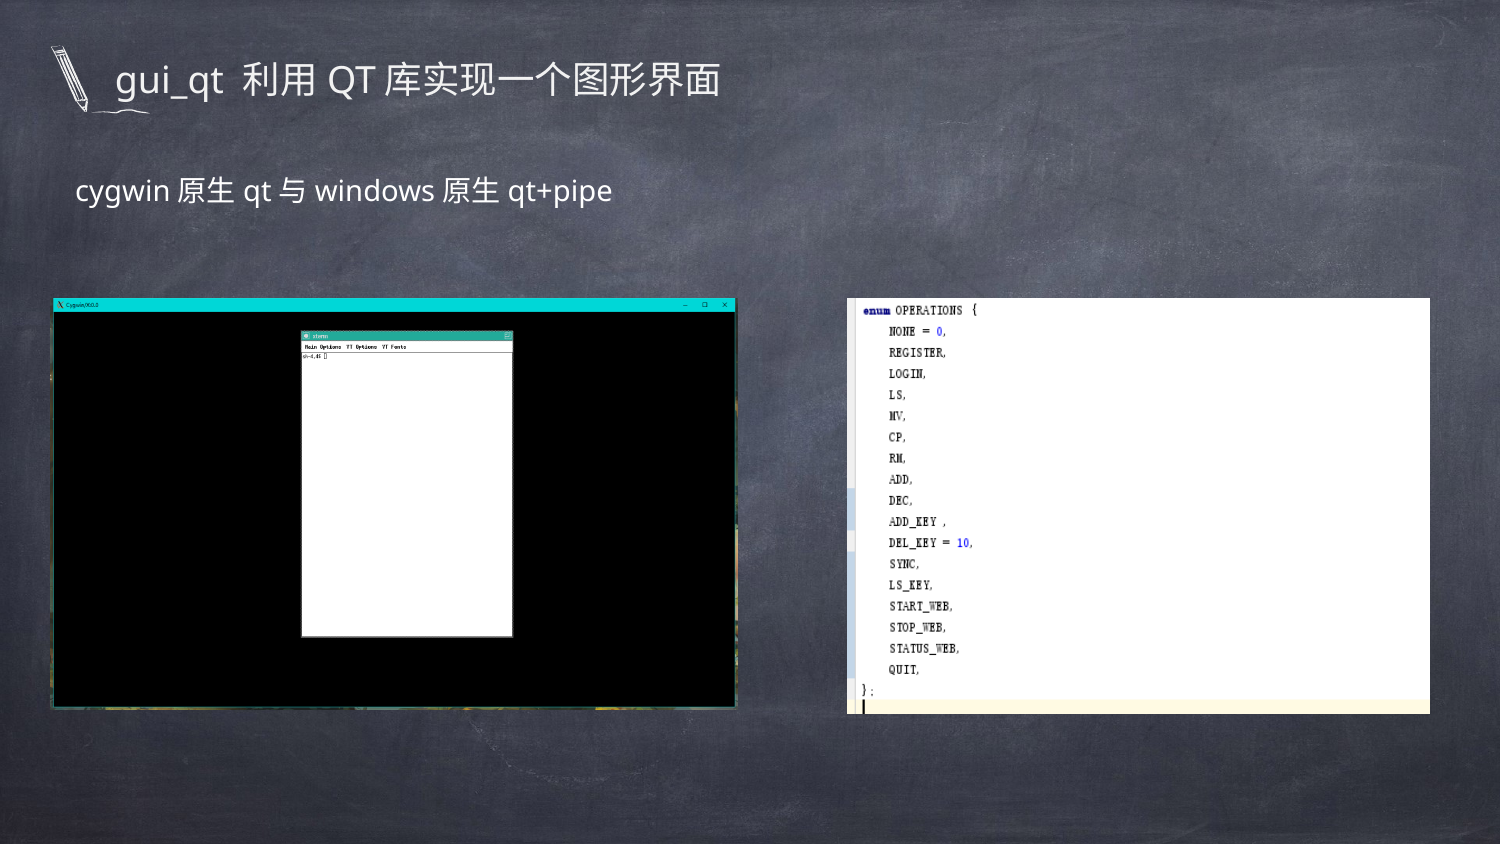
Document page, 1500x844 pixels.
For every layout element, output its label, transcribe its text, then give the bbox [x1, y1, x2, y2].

picture [0, 0, 1500, 844]
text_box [50, 45, 1250, 114]
text_box cygwin原生qt与windows原生qt+pipe [60, 154, 1290, 215]
